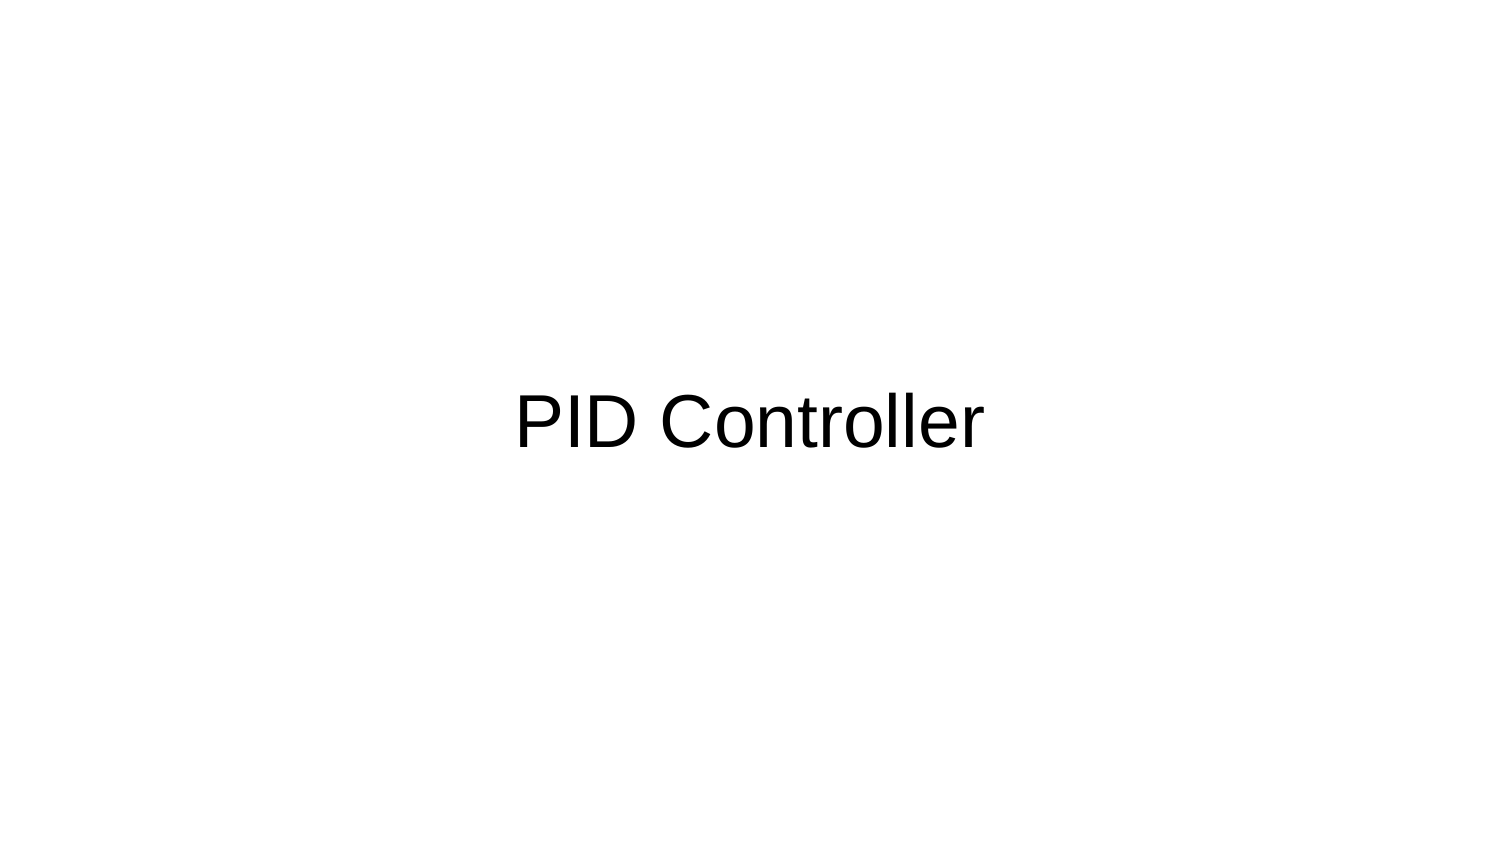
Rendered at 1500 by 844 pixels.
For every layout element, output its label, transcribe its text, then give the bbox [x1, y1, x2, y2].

title PID Controller [51, 352, 1449, 491]
